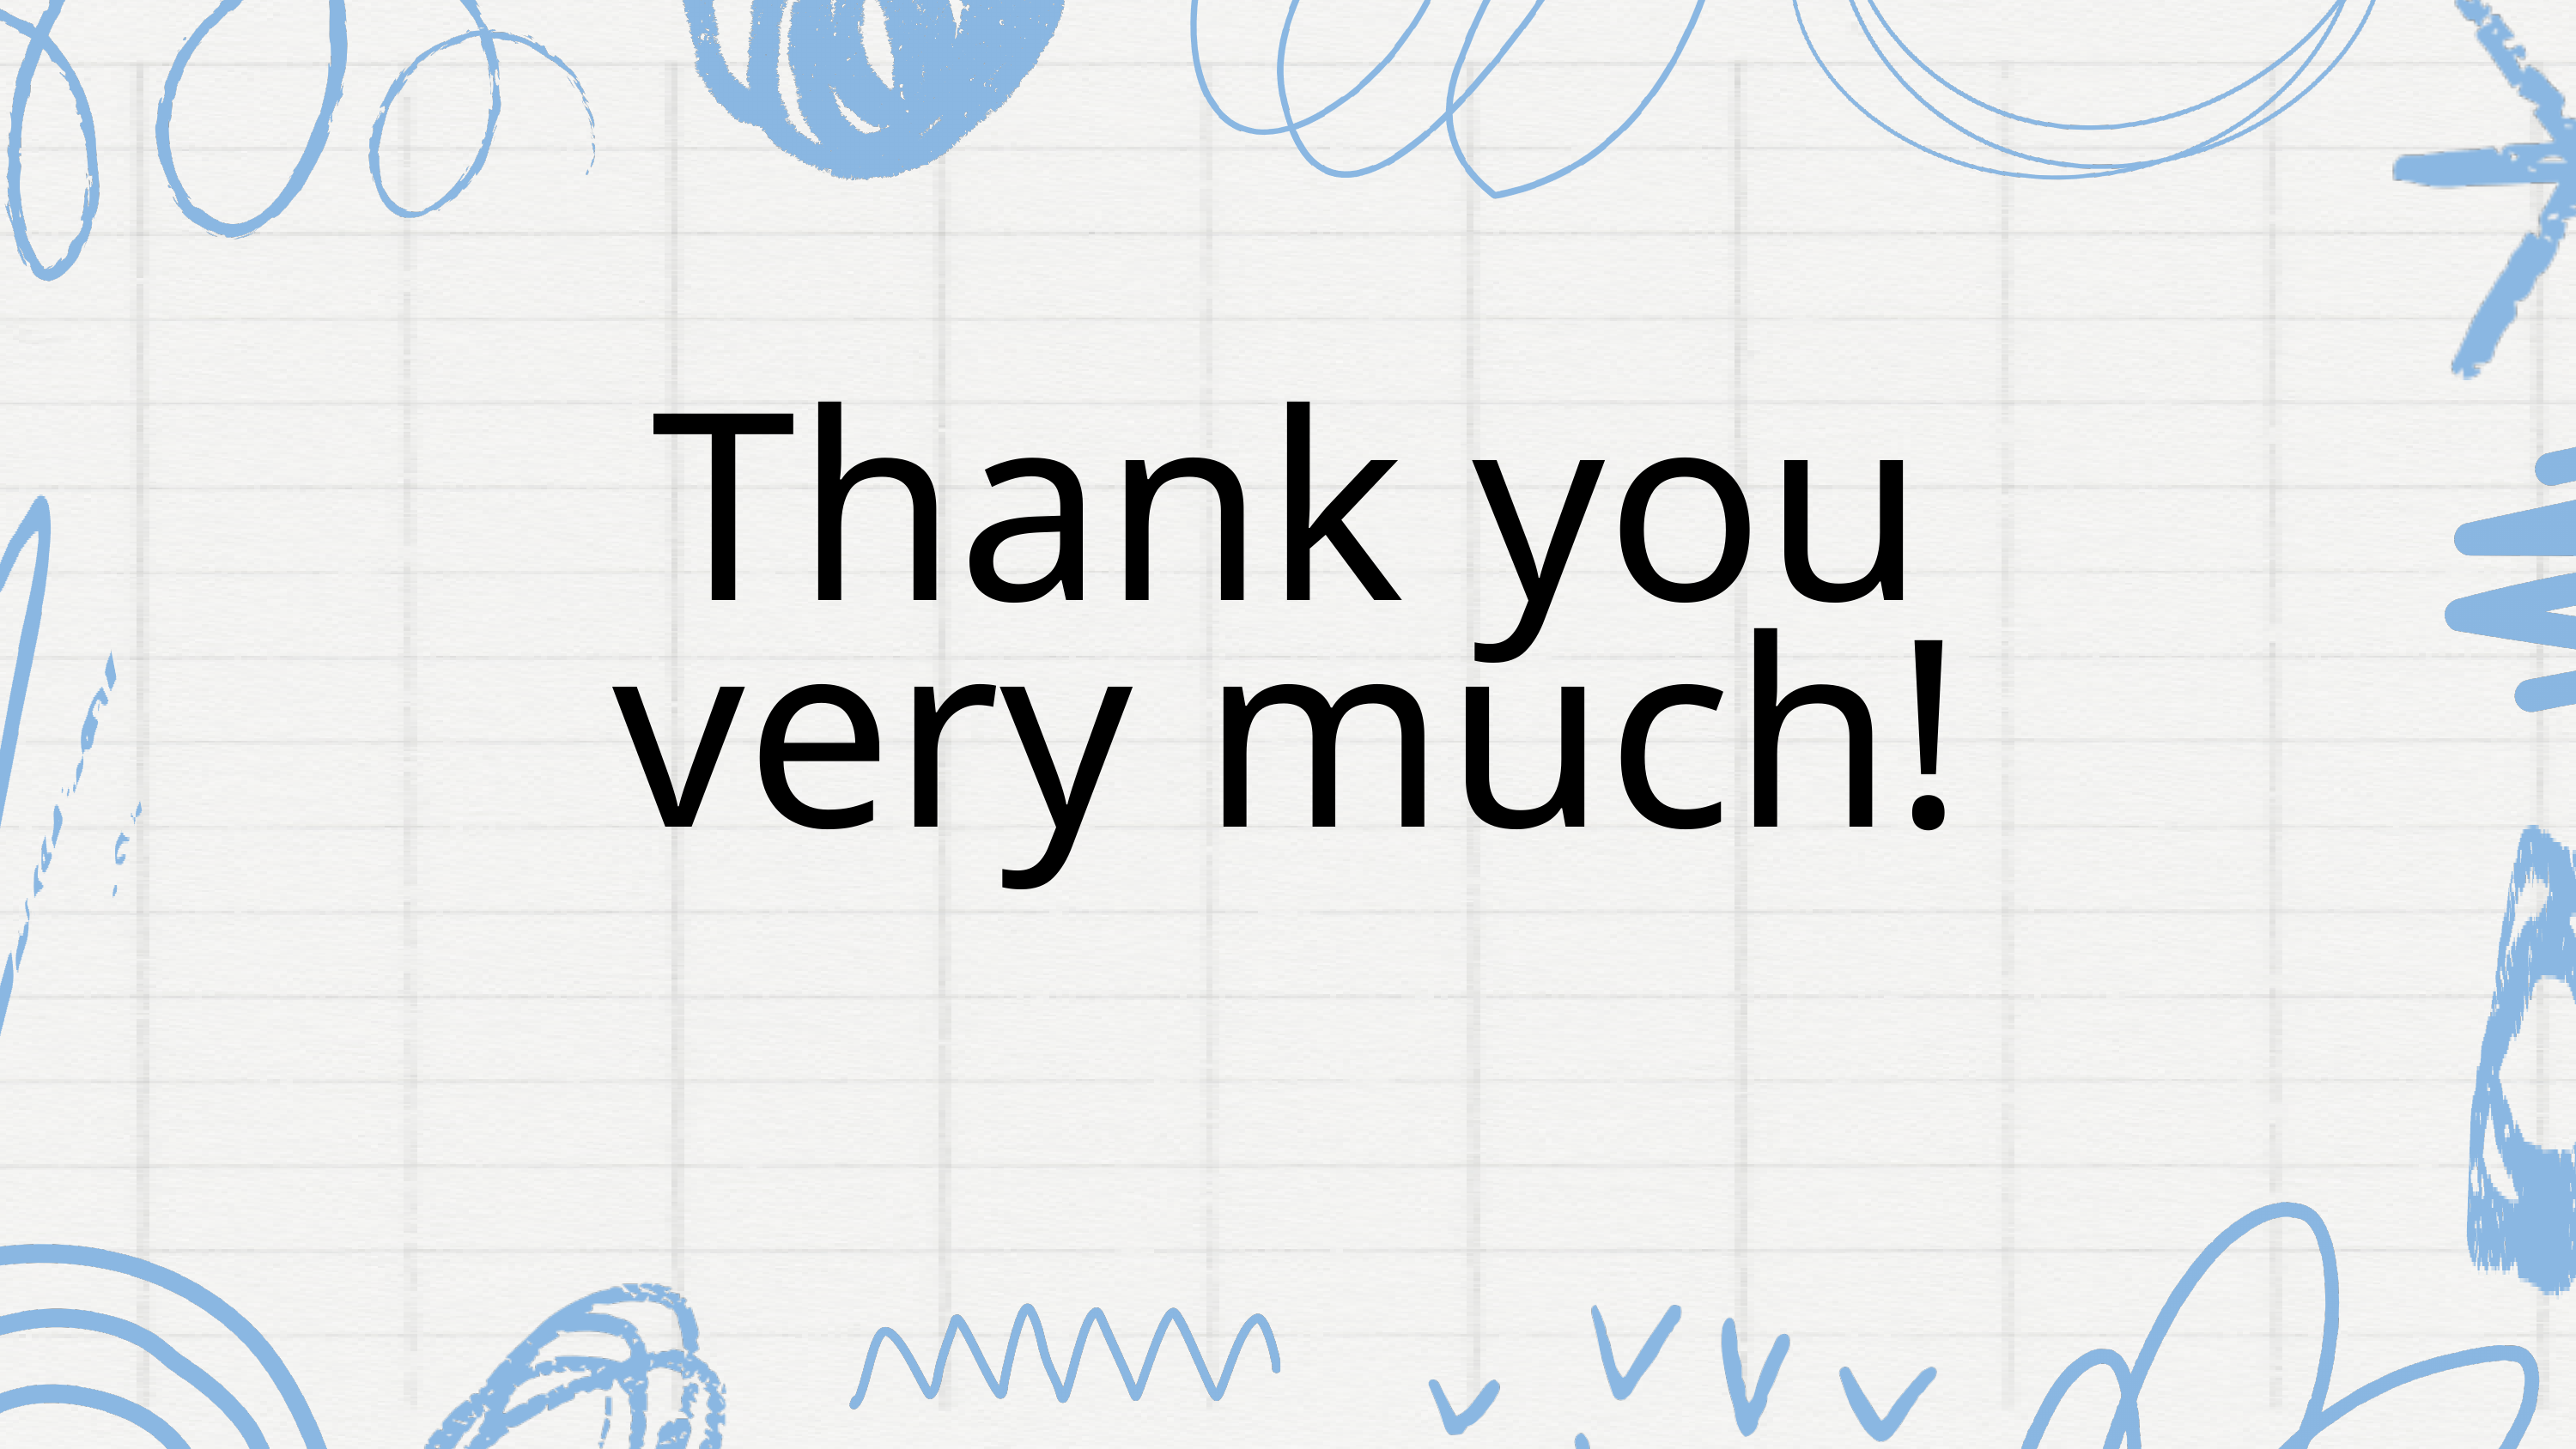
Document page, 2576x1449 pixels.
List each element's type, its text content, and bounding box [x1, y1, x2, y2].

text_box [0, 0, 2481, 1449]
text_box [0, 1213, 362, 1449]
text_box [0, 333, 181, 1046]
text_box [361, 1280, 726, 1449]
text_box [1043, 0, 1818, 200]
text_box [1818, 0, 2391, 183]
text_box [849, 1303, 1281, 1410]
text_box Thank you very much! [519, 425, 2057, 880]
text_box [2002, 1202, 2576, 1449]
text_box [680, 0, 1089, 183]
text_box [2464, 822, 2576, 1302]
text_box [0, 0, 596, 282]
text_box [2431, 380, 2576, 822]
text_box [2391, 0, 2576, 380]
text_box [1428, 1303, 2002, 1449]
